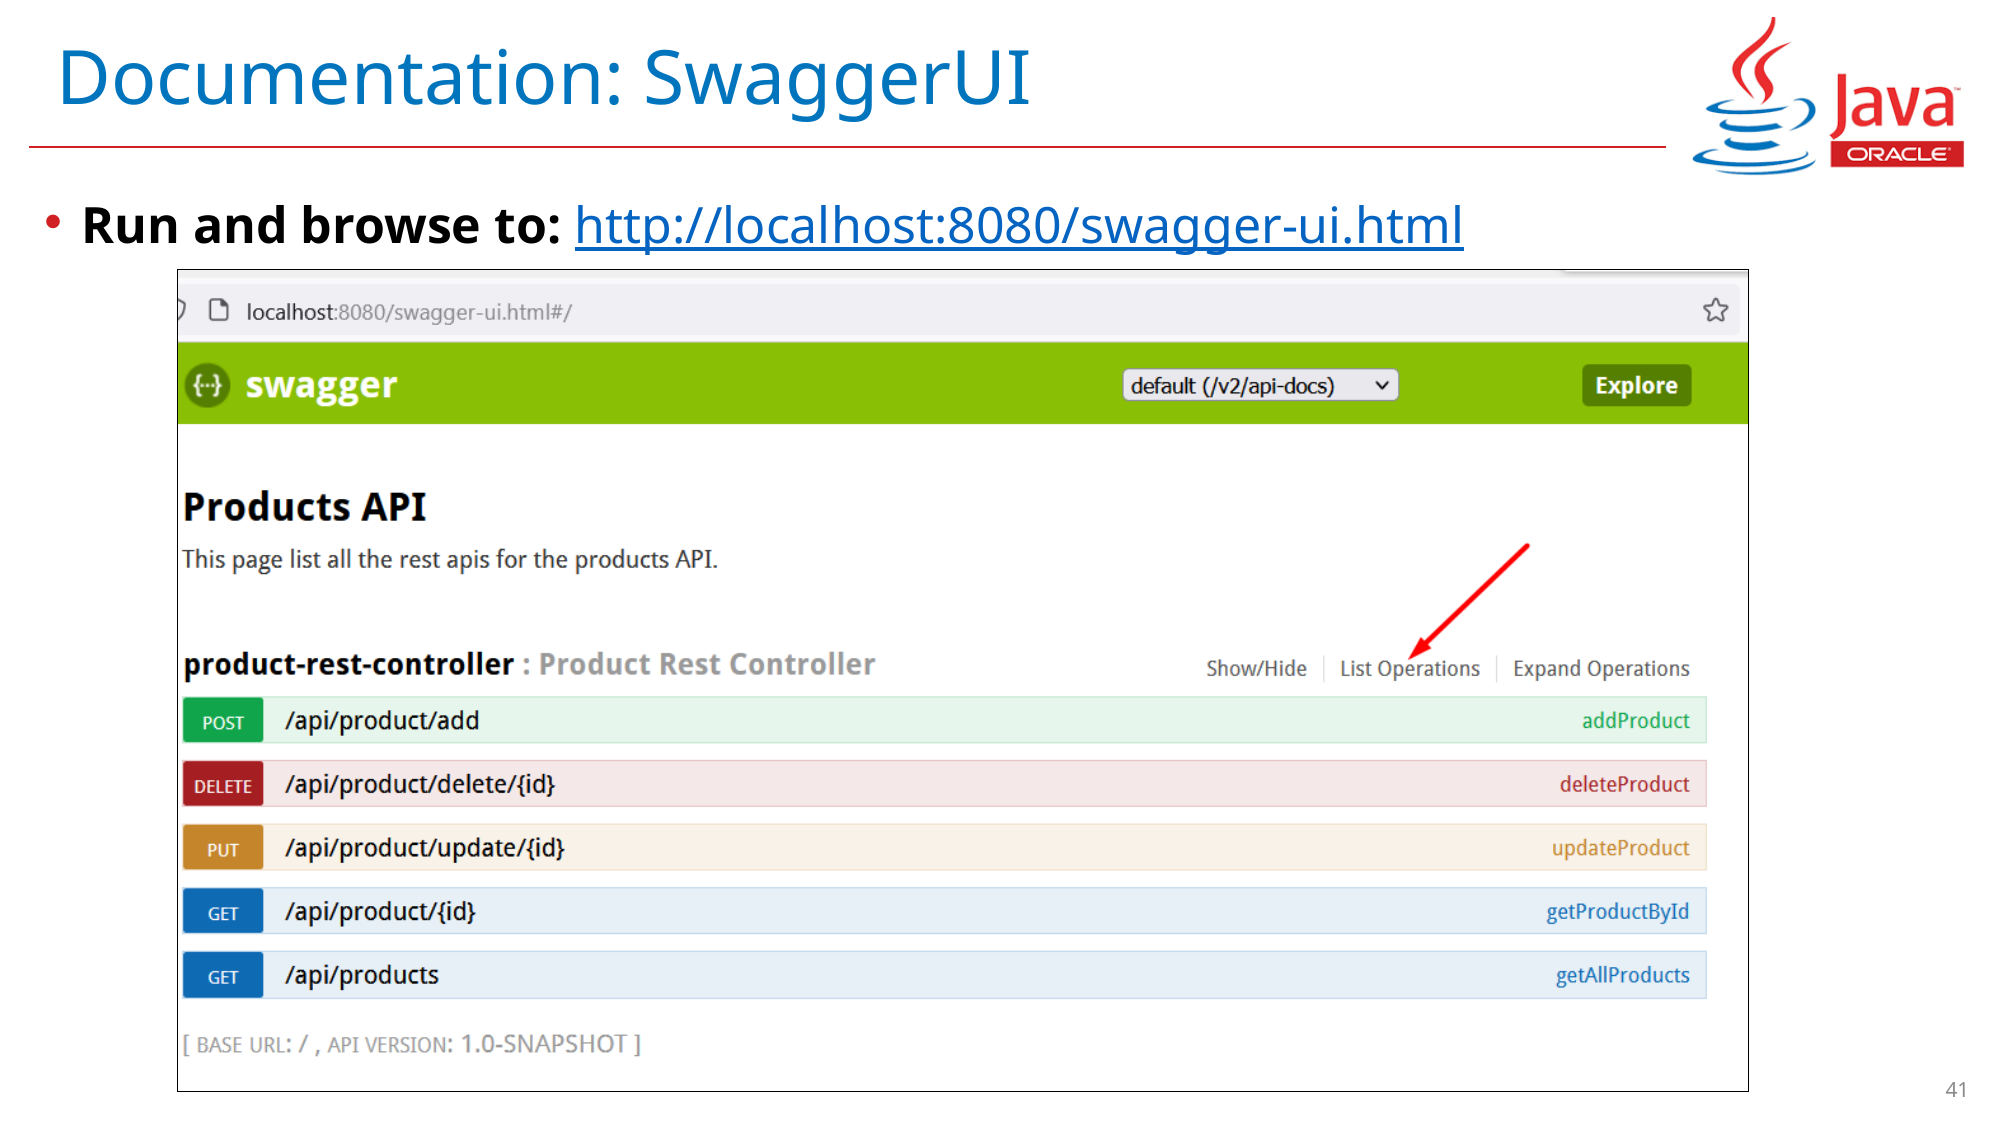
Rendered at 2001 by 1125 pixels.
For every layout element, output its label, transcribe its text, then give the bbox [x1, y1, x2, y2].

slide_number 41 [1534, 1060, 1985, 1121]
picture [1665, 17, 1994, 184]
title Documentation: SwaggerUI [41, 12, 1863, 147]
list Run and browse to: http://localhost:8080/swagger-ui.html [29, 186, 1869, 1033]
picture [177, 269, 1749, 1092]
